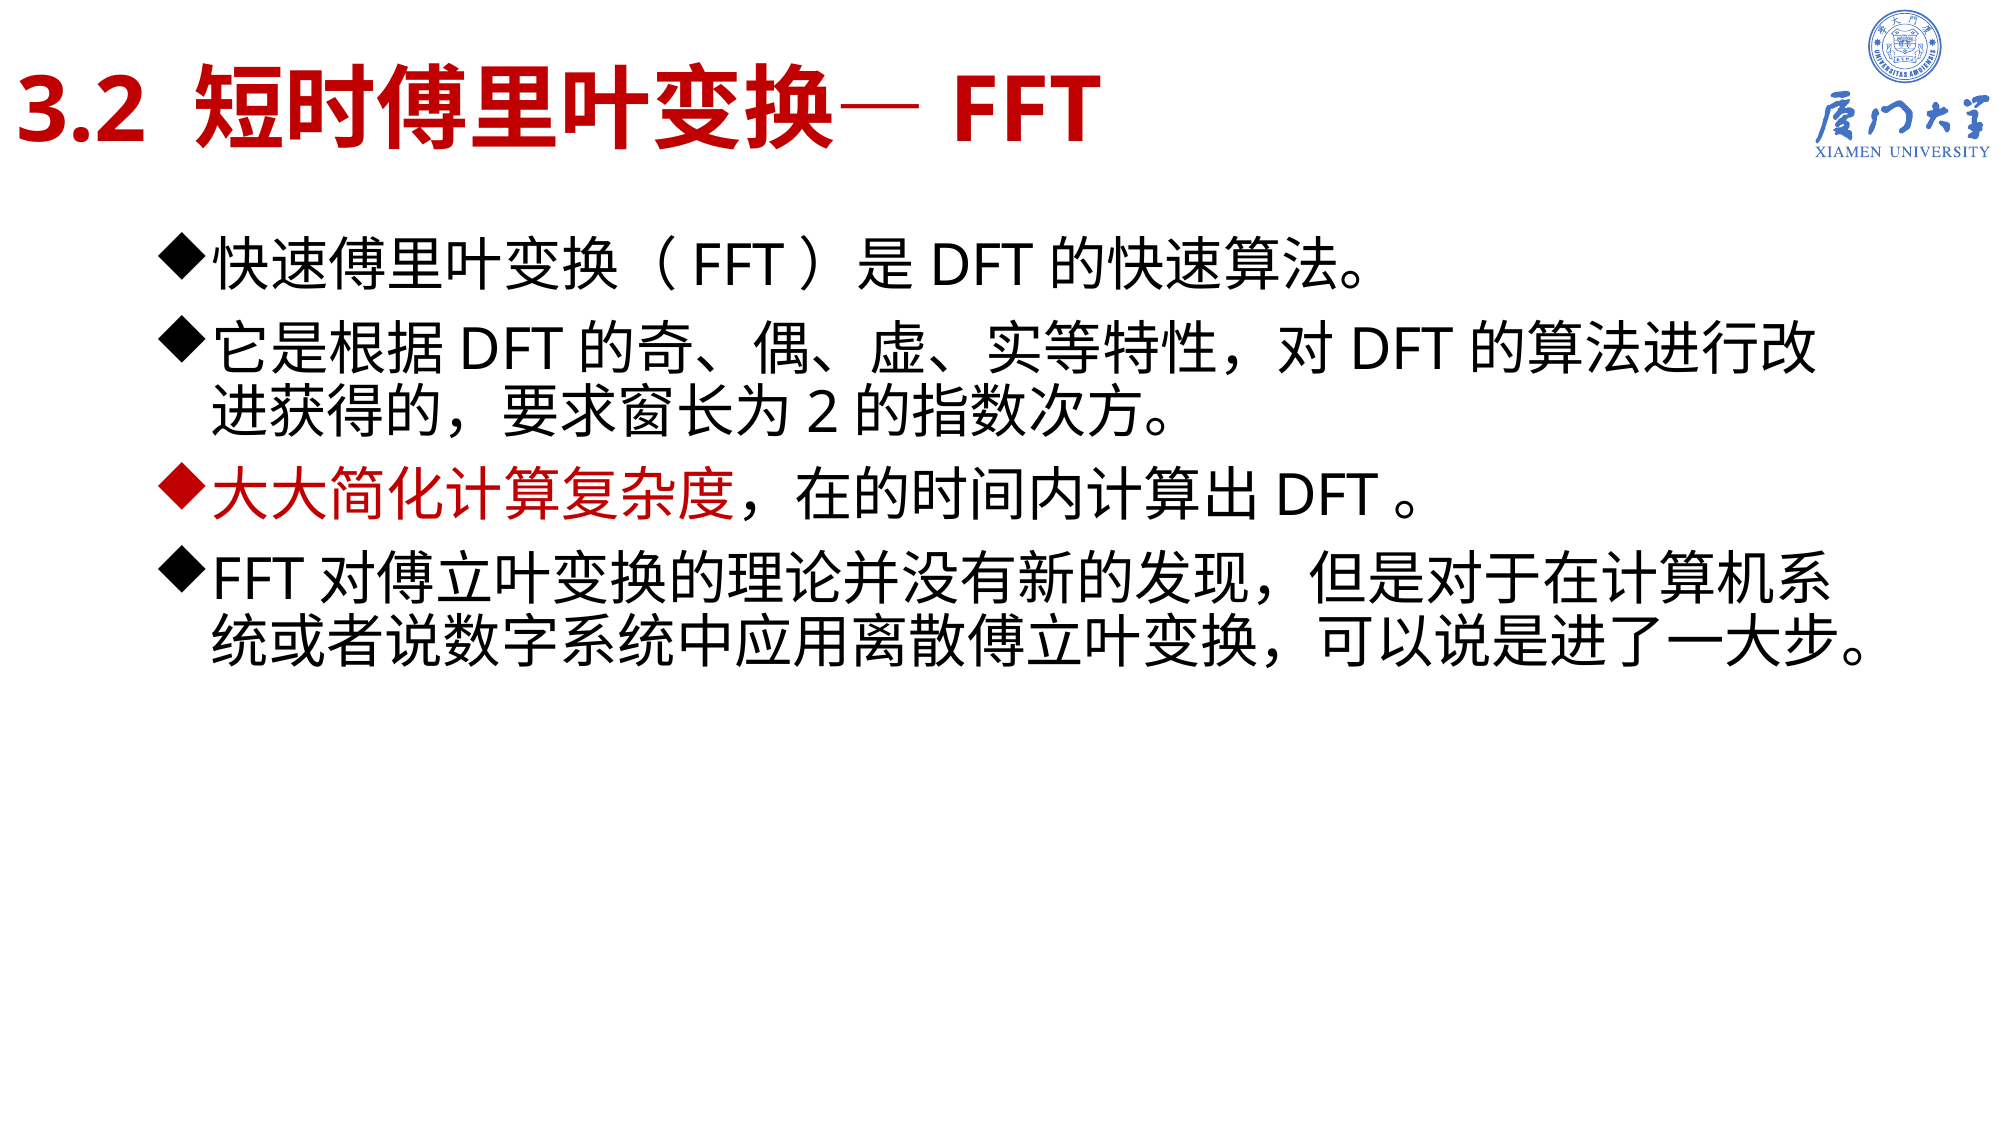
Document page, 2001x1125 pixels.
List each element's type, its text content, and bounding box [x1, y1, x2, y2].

title 3.2 短时傅里叶变换—FFT [1, 3, 1727, 221]
